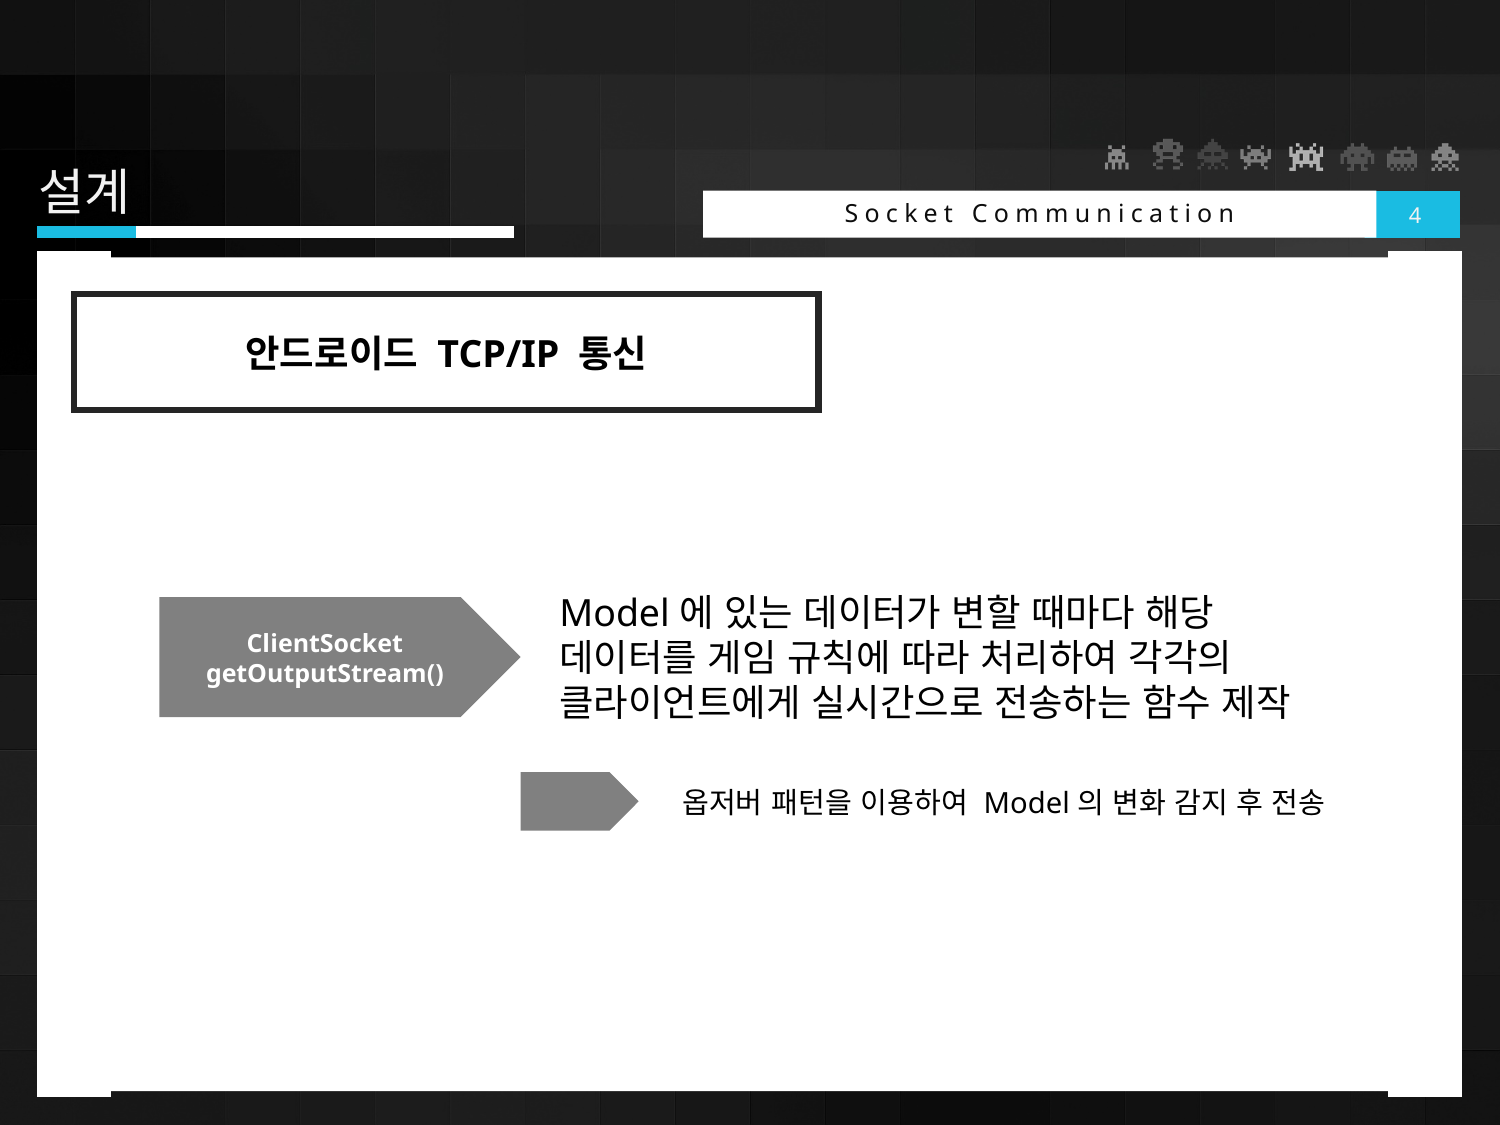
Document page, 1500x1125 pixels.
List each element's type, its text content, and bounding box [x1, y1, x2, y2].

text_box [519, 770, 641, 832]
slide_number 4 [1377, 191, 1460, 238]
text_box ClientSocket getOutputStream() [158, 596, 523, 719]
picture [0, 0, 1500, 1125]
title 설계 [38, 160, 524, 228]
text_box 옵저버 패턴을 이용하여 Model의 변화 감지 후 전송 [667, 776, 1365, 827]
text_box 안드로이드 TCP/IP 통신 [73, 293, 819, 411]
list [43, 257, 1457, 1092]
text_box Model에 있는 데이터가 변할 때마다 해당 데이터를 게임 규칙에 따라 처리하여 각각의 클라이언트에게 실시간으로 전송하는 함수 제작 [544, 581, 1358, 731]
list Socket Communication [703, 190, 1377, 238]
